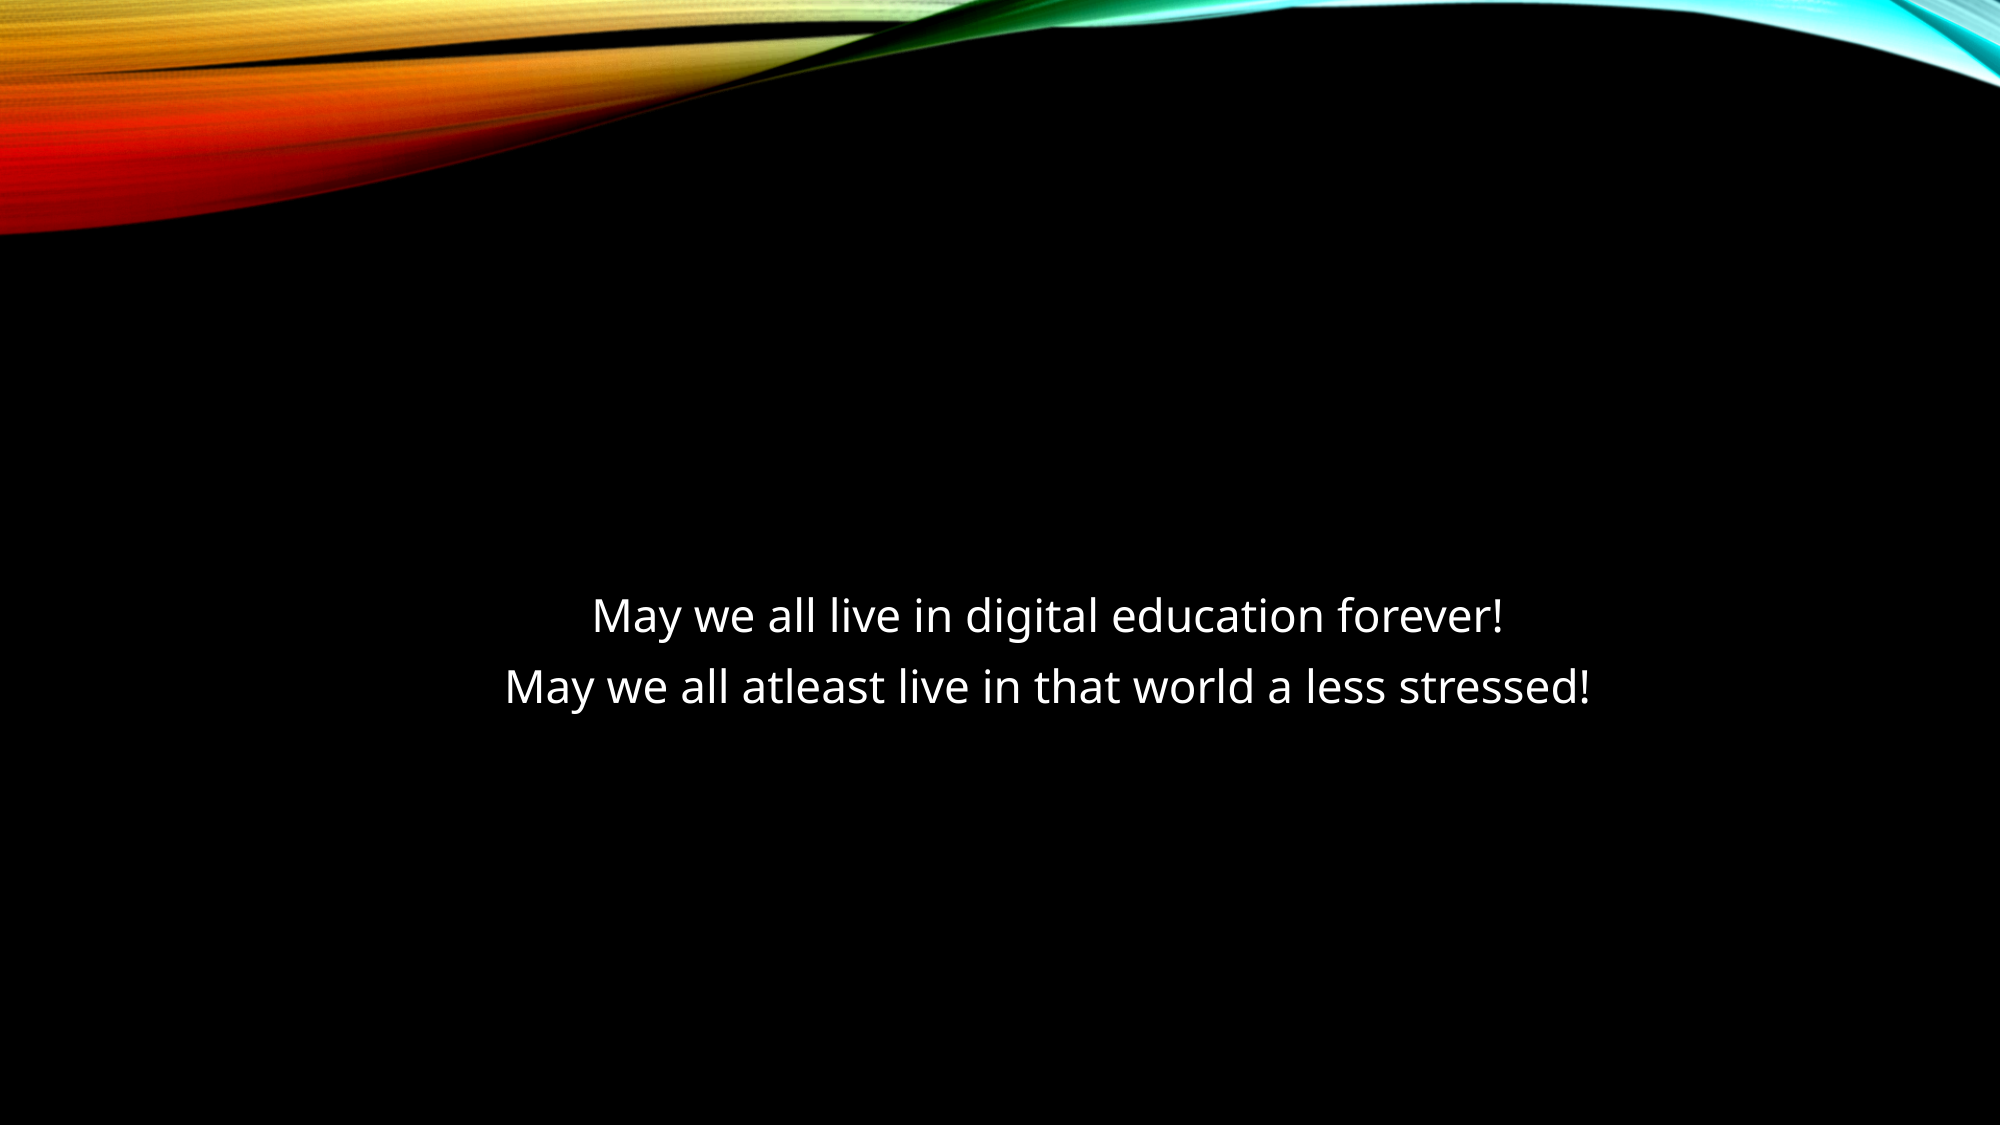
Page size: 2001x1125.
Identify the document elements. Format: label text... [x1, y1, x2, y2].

list May we all live in digital education forever! May we all atleast live in that world a less stressed! [160, 585, 1936, 1021]
picture [0, 0, 2000, 237]
